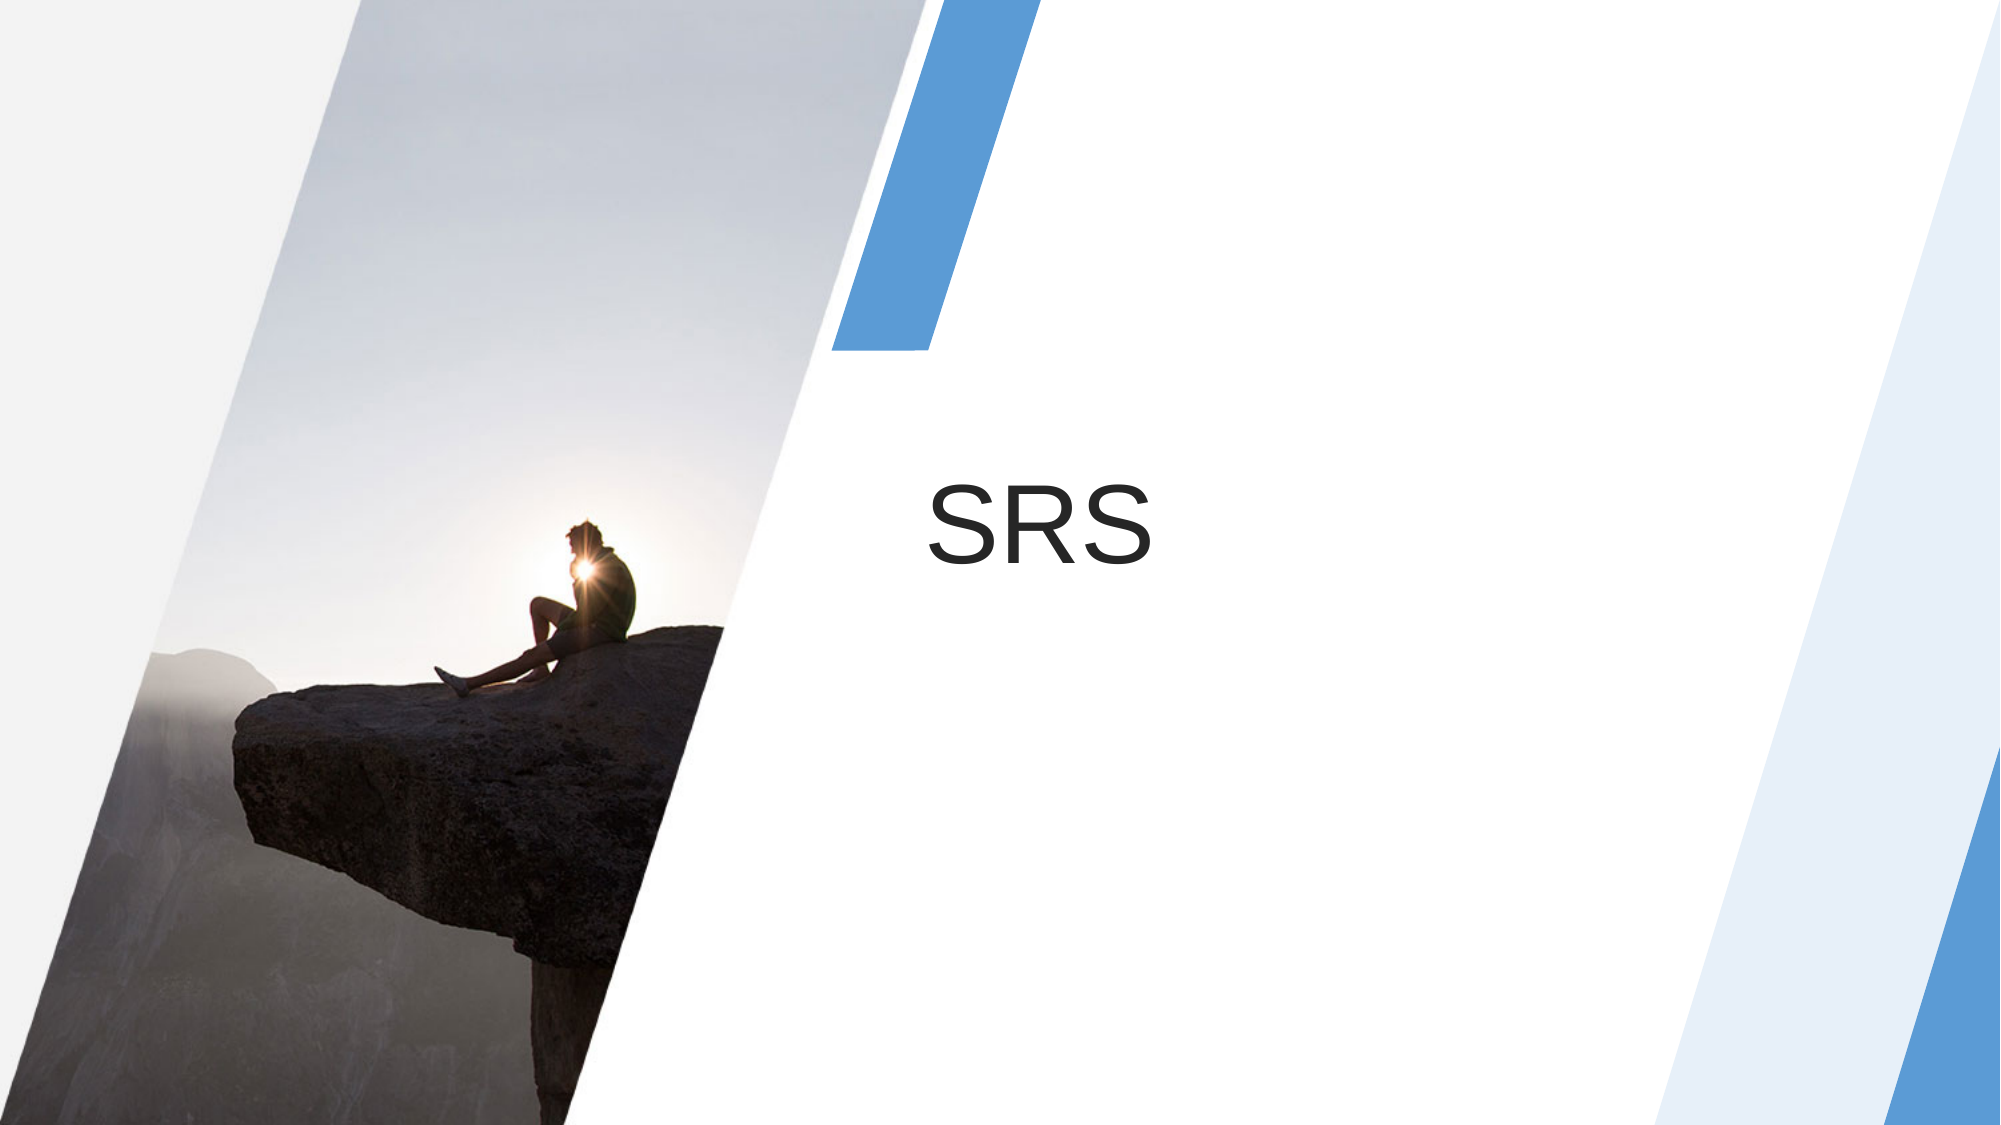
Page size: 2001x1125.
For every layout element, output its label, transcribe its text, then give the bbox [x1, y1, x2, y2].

list SRS [909, 469, 2000, 585]
picture [0, 0, 2001, 1125]
